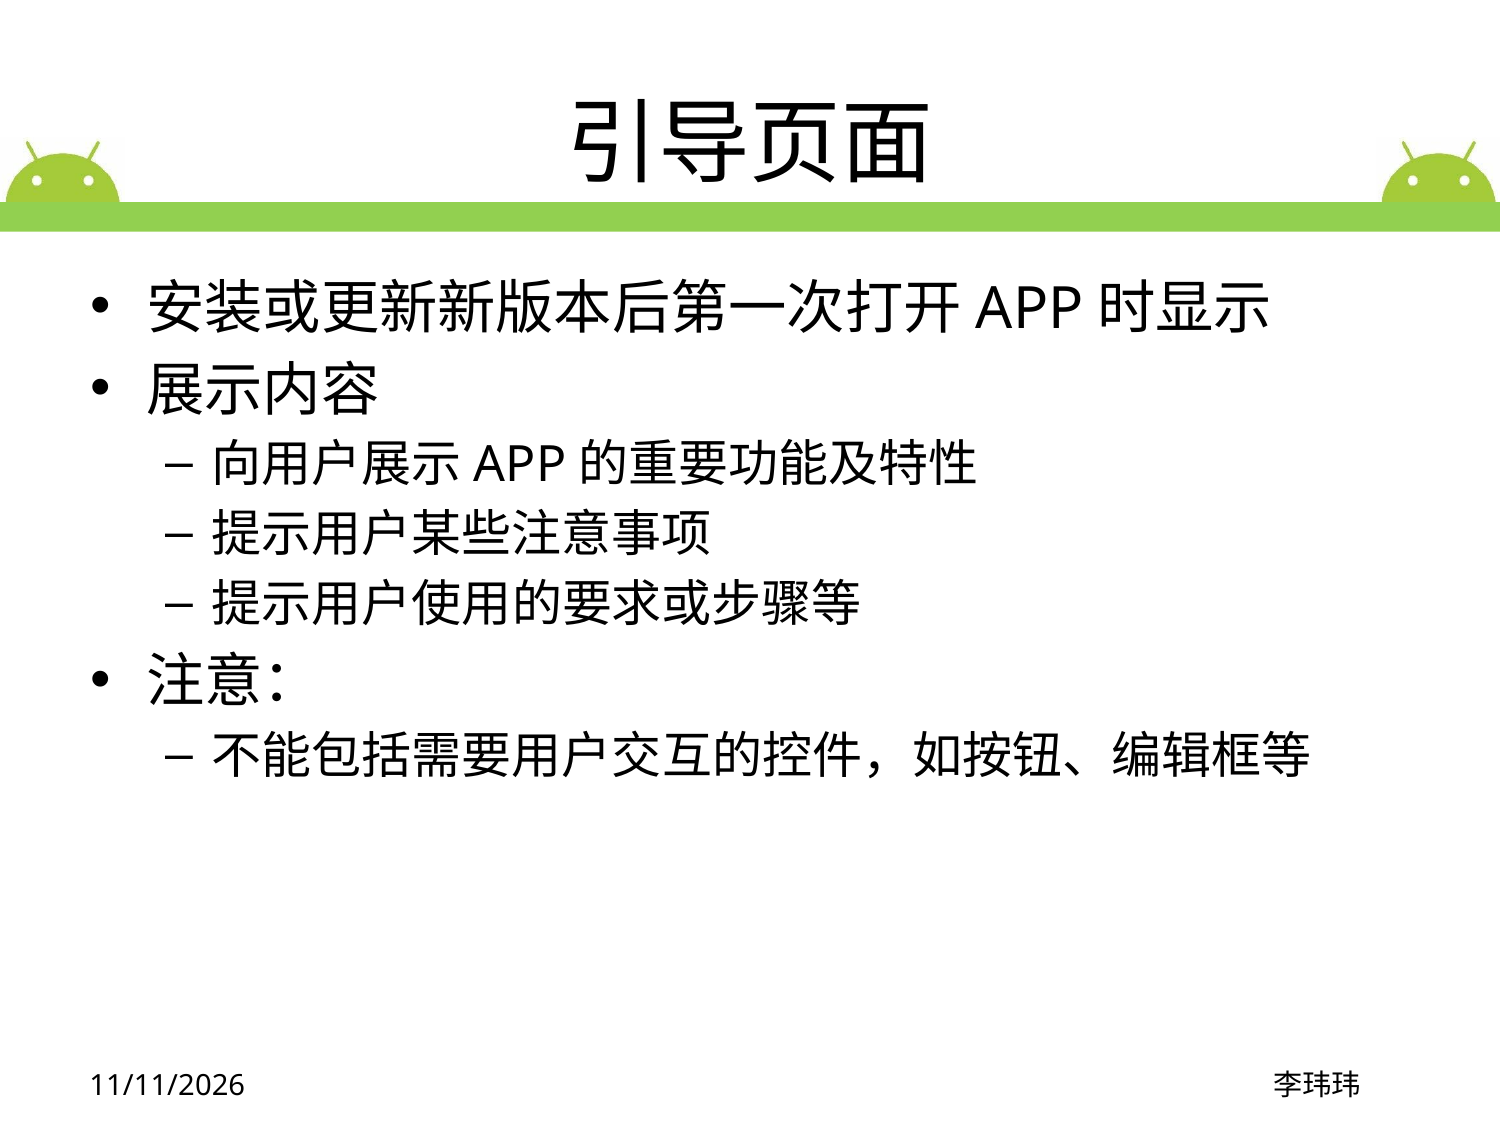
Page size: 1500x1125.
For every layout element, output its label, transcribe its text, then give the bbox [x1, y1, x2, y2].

picture [1425, 137, 1500, 202]
list 安装或更新新版本后第一次打开APP时显示 展示内容 向用户展示APP的重要功能及特性 提示用户某些注意事项 提示用户使用的要求或步骤等 注意： 不能包括需要用户交互的控件，如按钮、编辑框等 [75, 262, 1425, 1005]
title 引导页面 [75, 45, 1425, 233]
picture [0, 137, 75, 202]
